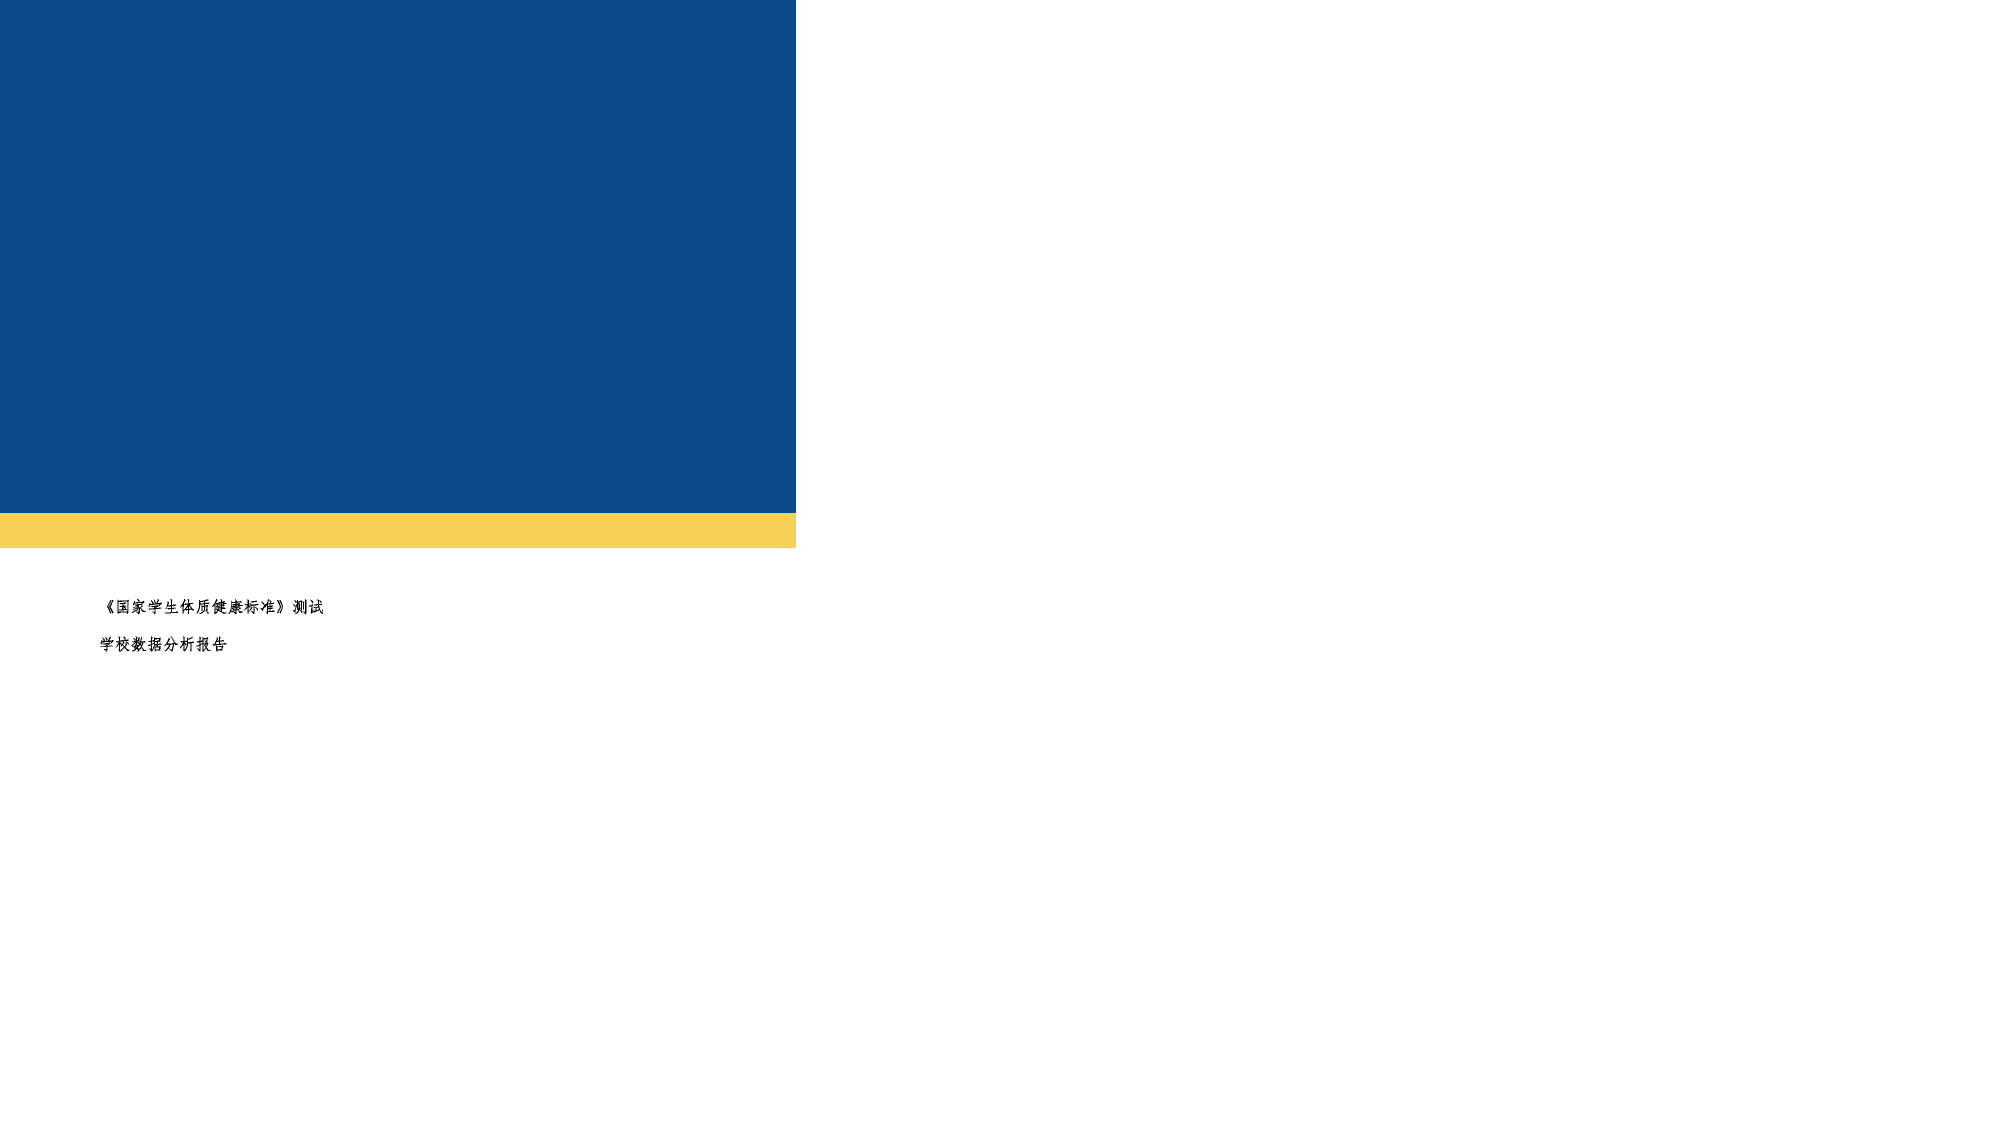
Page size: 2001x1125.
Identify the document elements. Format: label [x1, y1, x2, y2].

picture [0, 0, 796, 1125]
